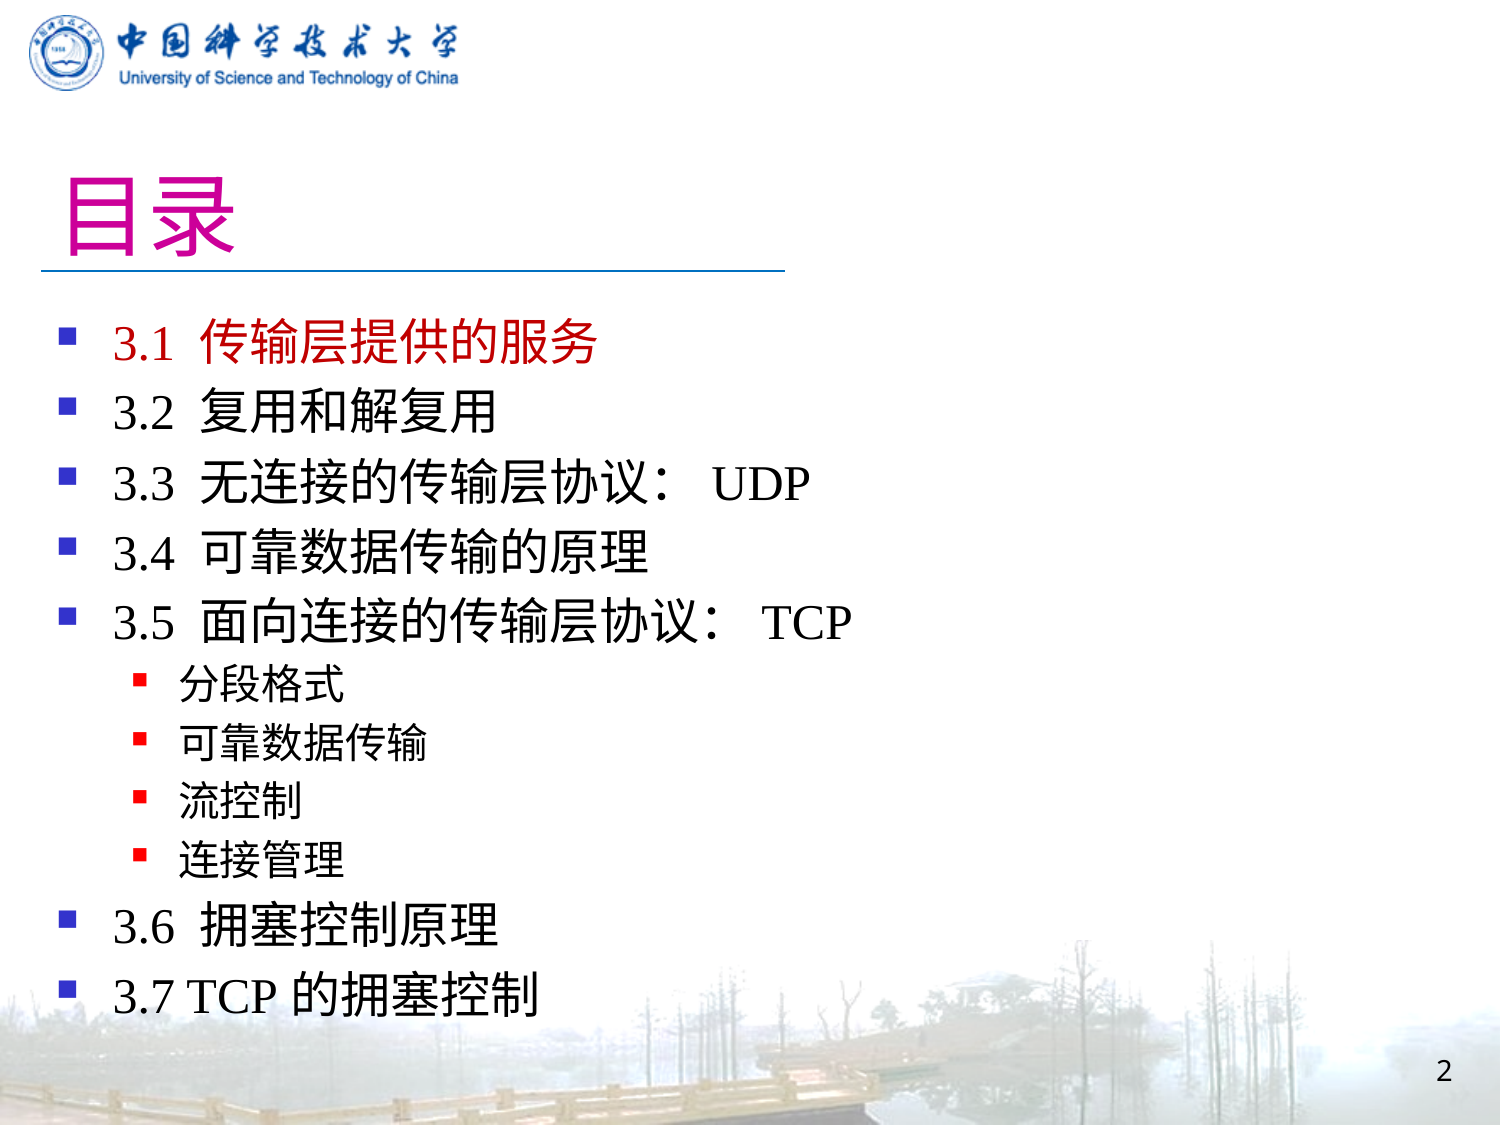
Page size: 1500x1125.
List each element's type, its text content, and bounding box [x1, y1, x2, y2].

text_box 物理层 [0, 940, 1500, 1125]
list 3.1 传输层提供的服务 3.2 复用和解复用 3.3 无连接的传输层协议：UDP 3.4 可靠数据传输的原理 3.5 面向连接的传输层协议：TCP 分段格式 可靠数据传输 流控制 连接管理 3.6 拥塞控制原理 3.7 TCP的拥塞控制 [40, 302, 1470, 1007]
picture [29, 15, 461, 91]
title 目录 [40, 34, 1468, 276]
slide_number 2 [1154, 1023, 1468, 1100]
